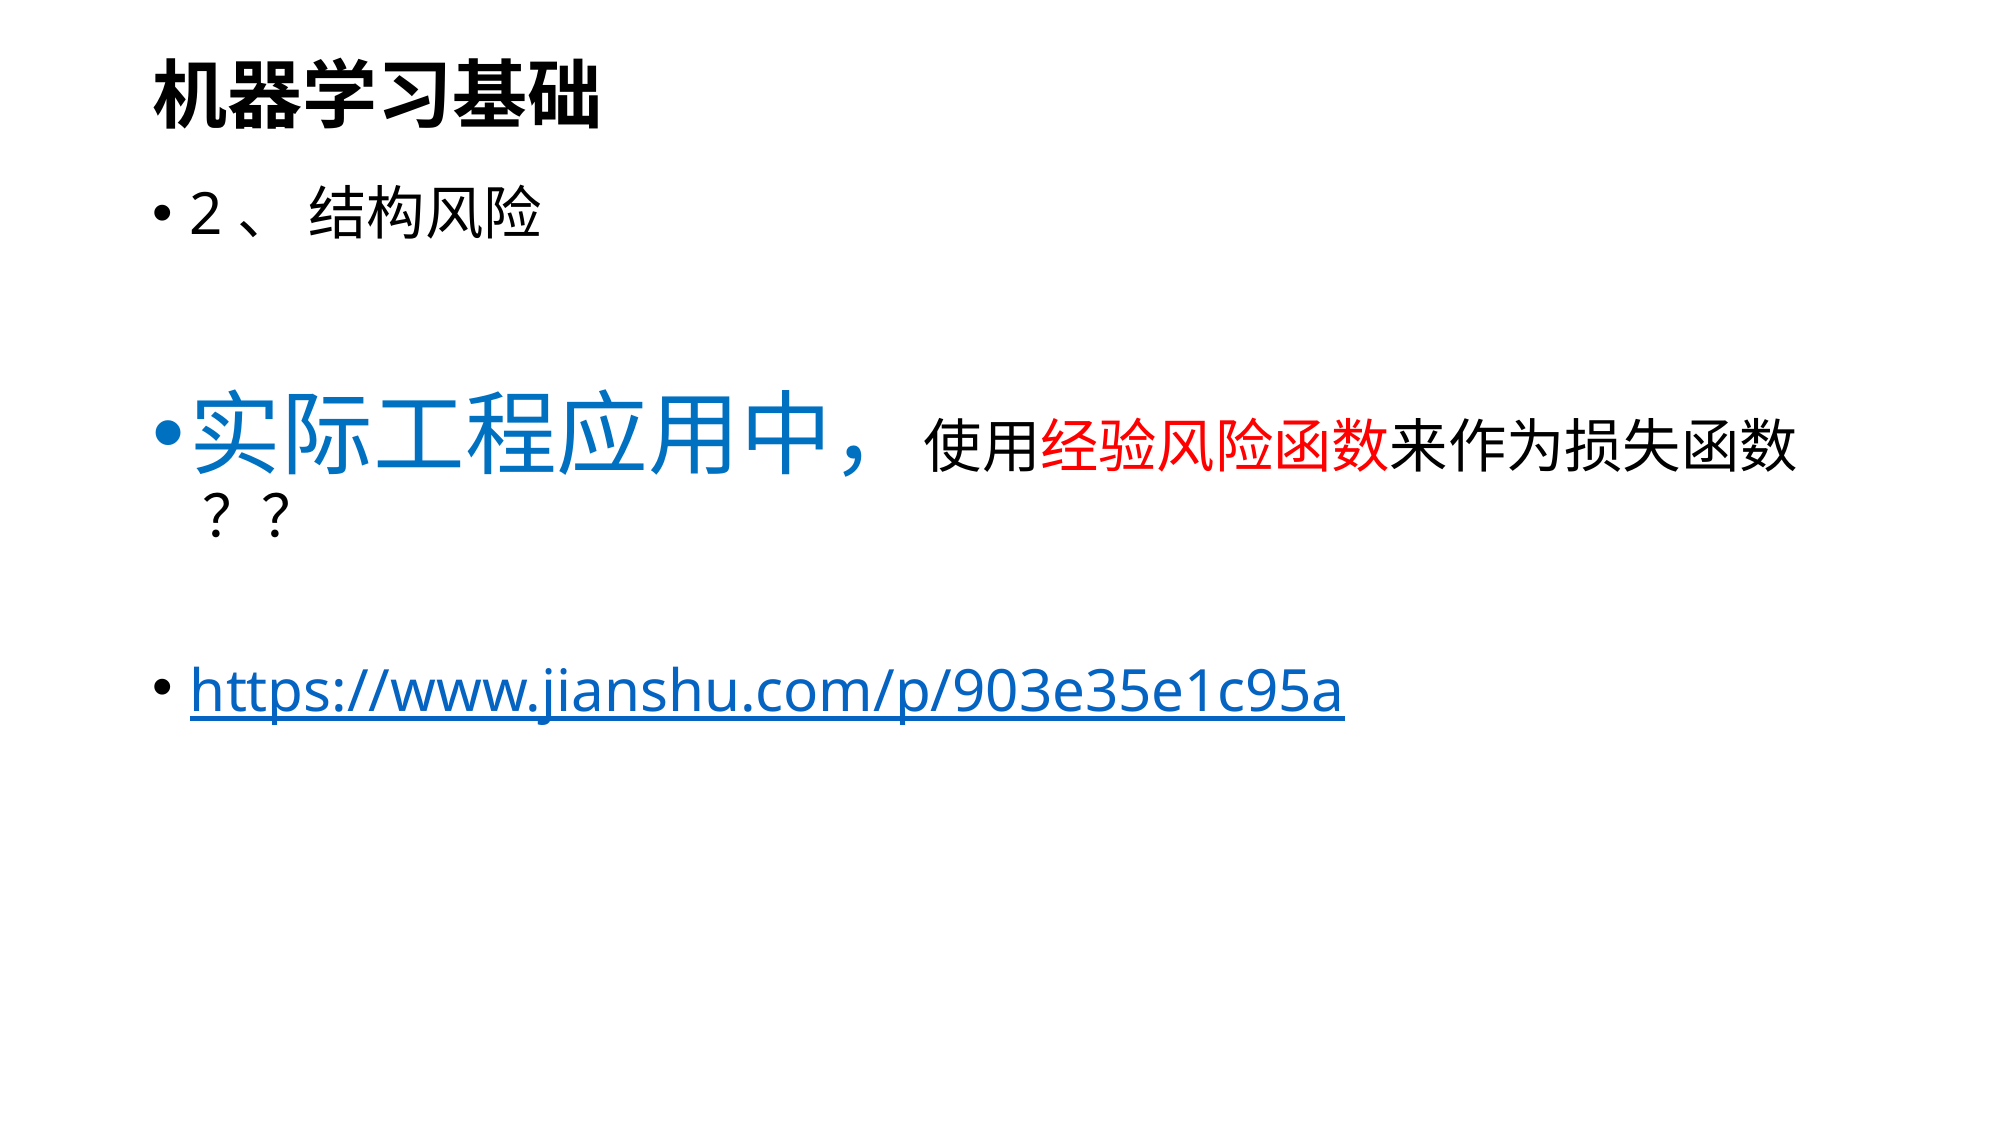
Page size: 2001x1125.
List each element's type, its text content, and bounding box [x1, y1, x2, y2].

title 机器学习基础 [137, 59, 1863, 137]
list 2、 结构风险 实际工程应用中，使用经验风险函数来作为损失函数 ？？ https://www.jianshu.com/p/903e35e1c95a [137, 177, 1863, 1087]
